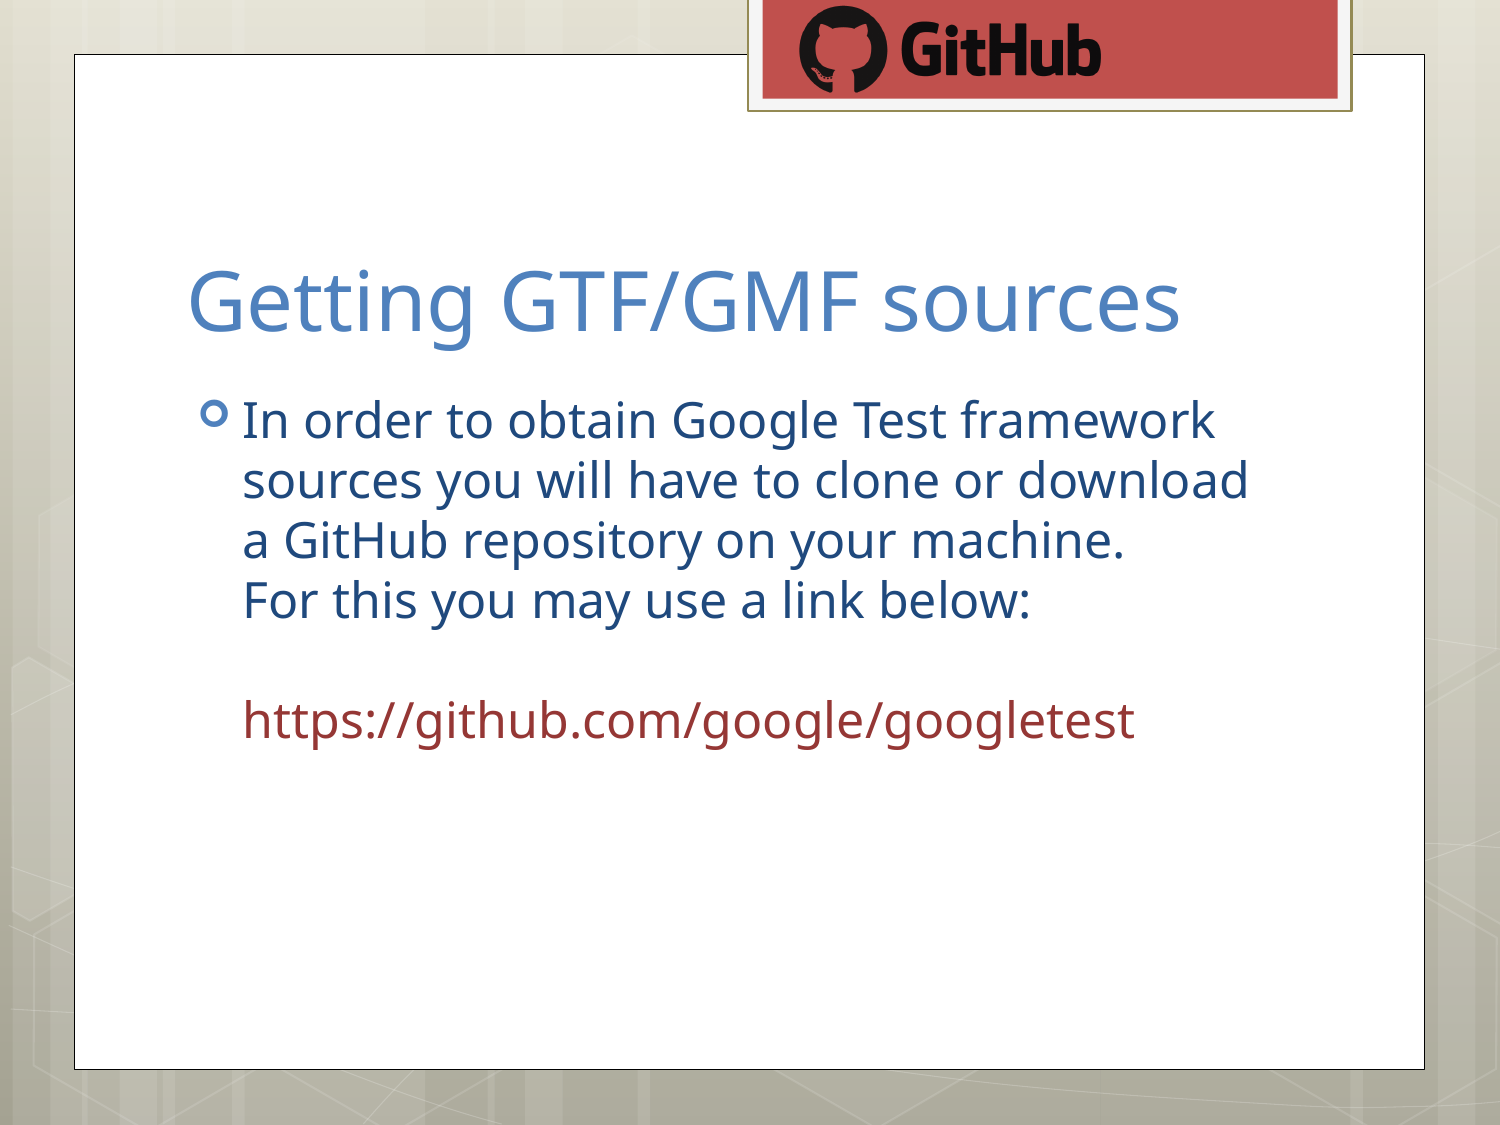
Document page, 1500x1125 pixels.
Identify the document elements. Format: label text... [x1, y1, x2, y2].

list In order to obtain Google Test framework sources you will have to clone or download a GitHub repository on your machine. For this you may use a link below: https://github.com/google/googletest [171, 381, 1283, 957]
picture [749, 0, 1151, 124]
title Getting GTF/GMF sources [171, 168, 1324, 357]
